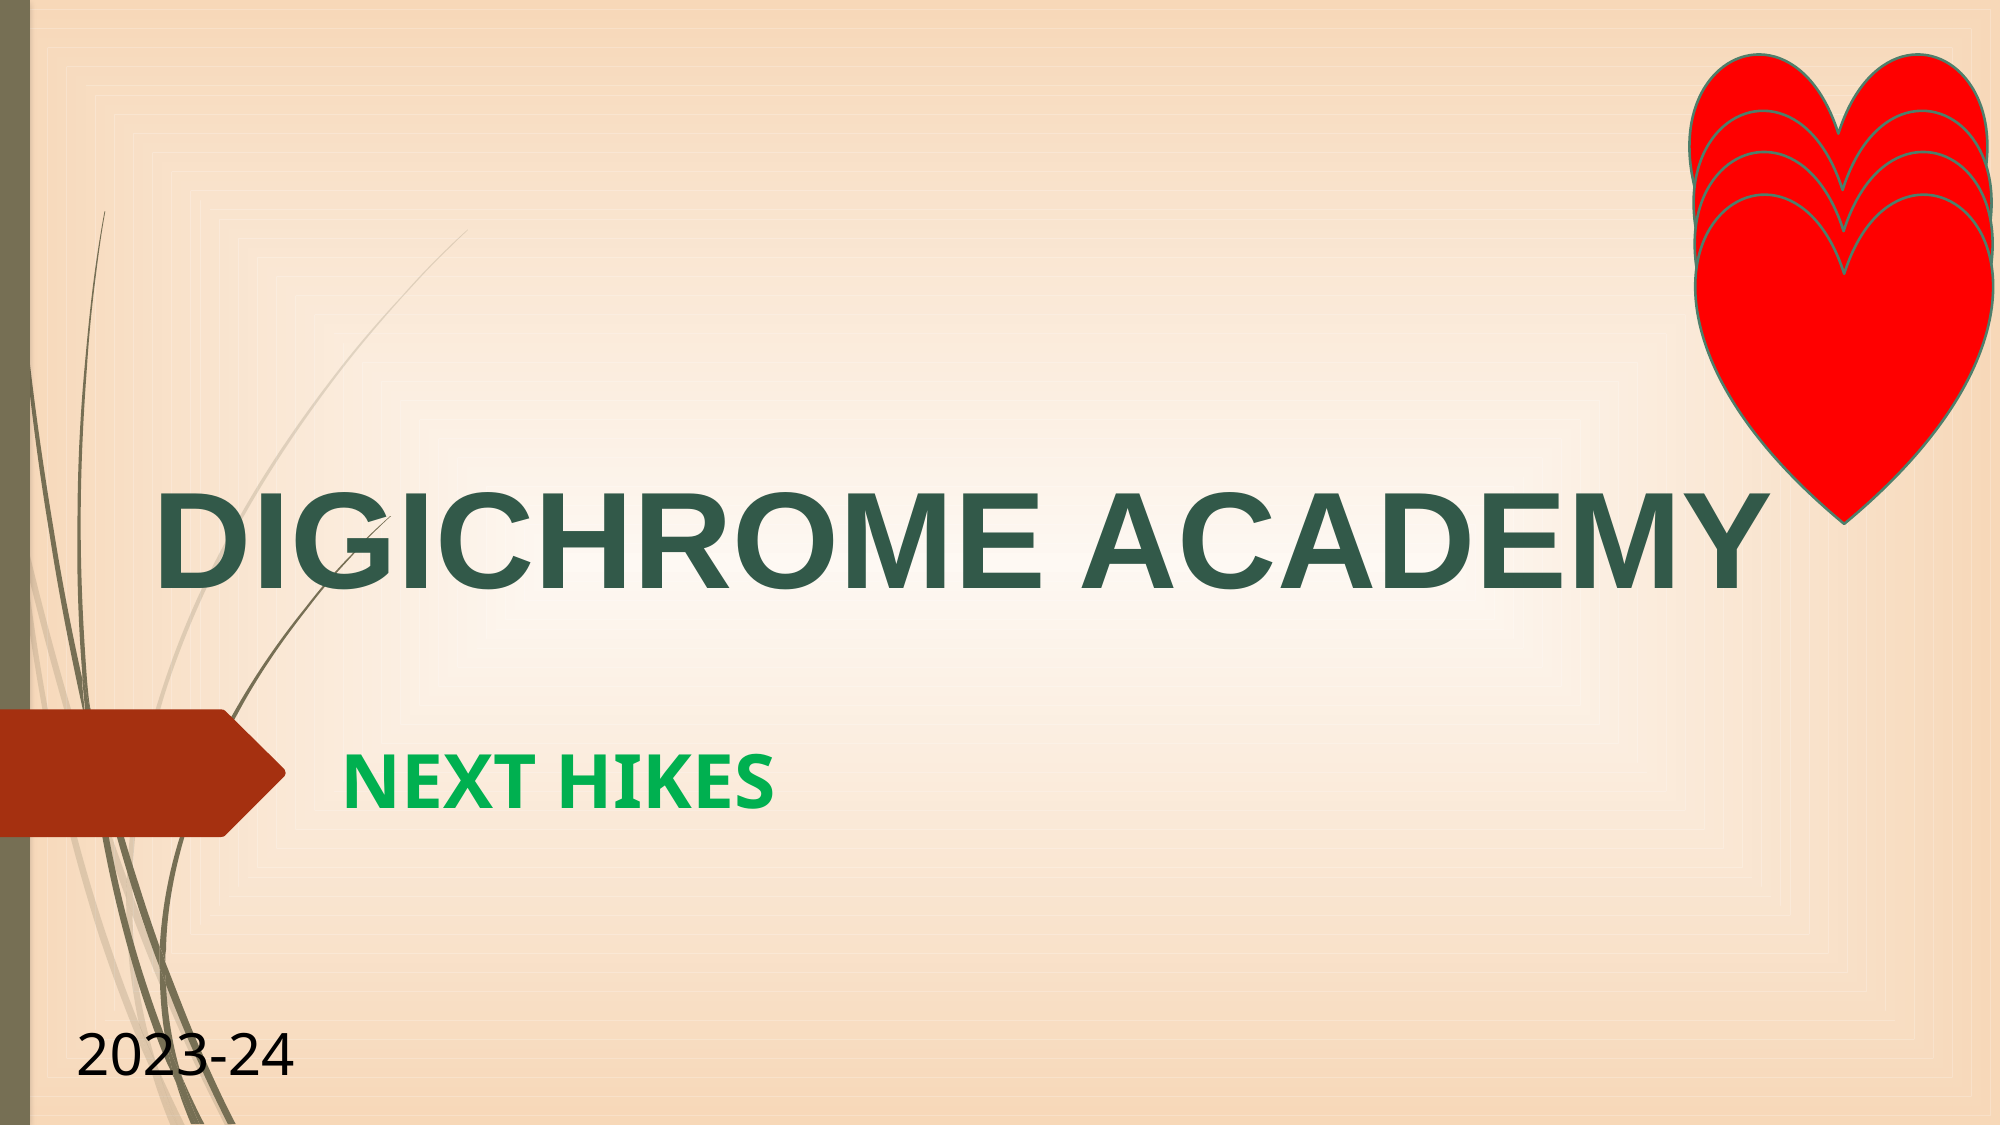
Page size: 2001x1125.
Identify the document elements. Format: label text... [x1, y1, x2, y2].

text_box [1688, 53, 1989, 186]
text_box NEXT HIKES [325, 726, 898, 831]
text_box [1693, 150, 1994, 267]
text_box [1693, 193, 1995, 525]
text_box [1692, 109, 1993, 226]
text_box 2023-24 [61, 1009, 326, 1095]
title DIGICHROME ACADEMY [138, 112, 1934, 954]
